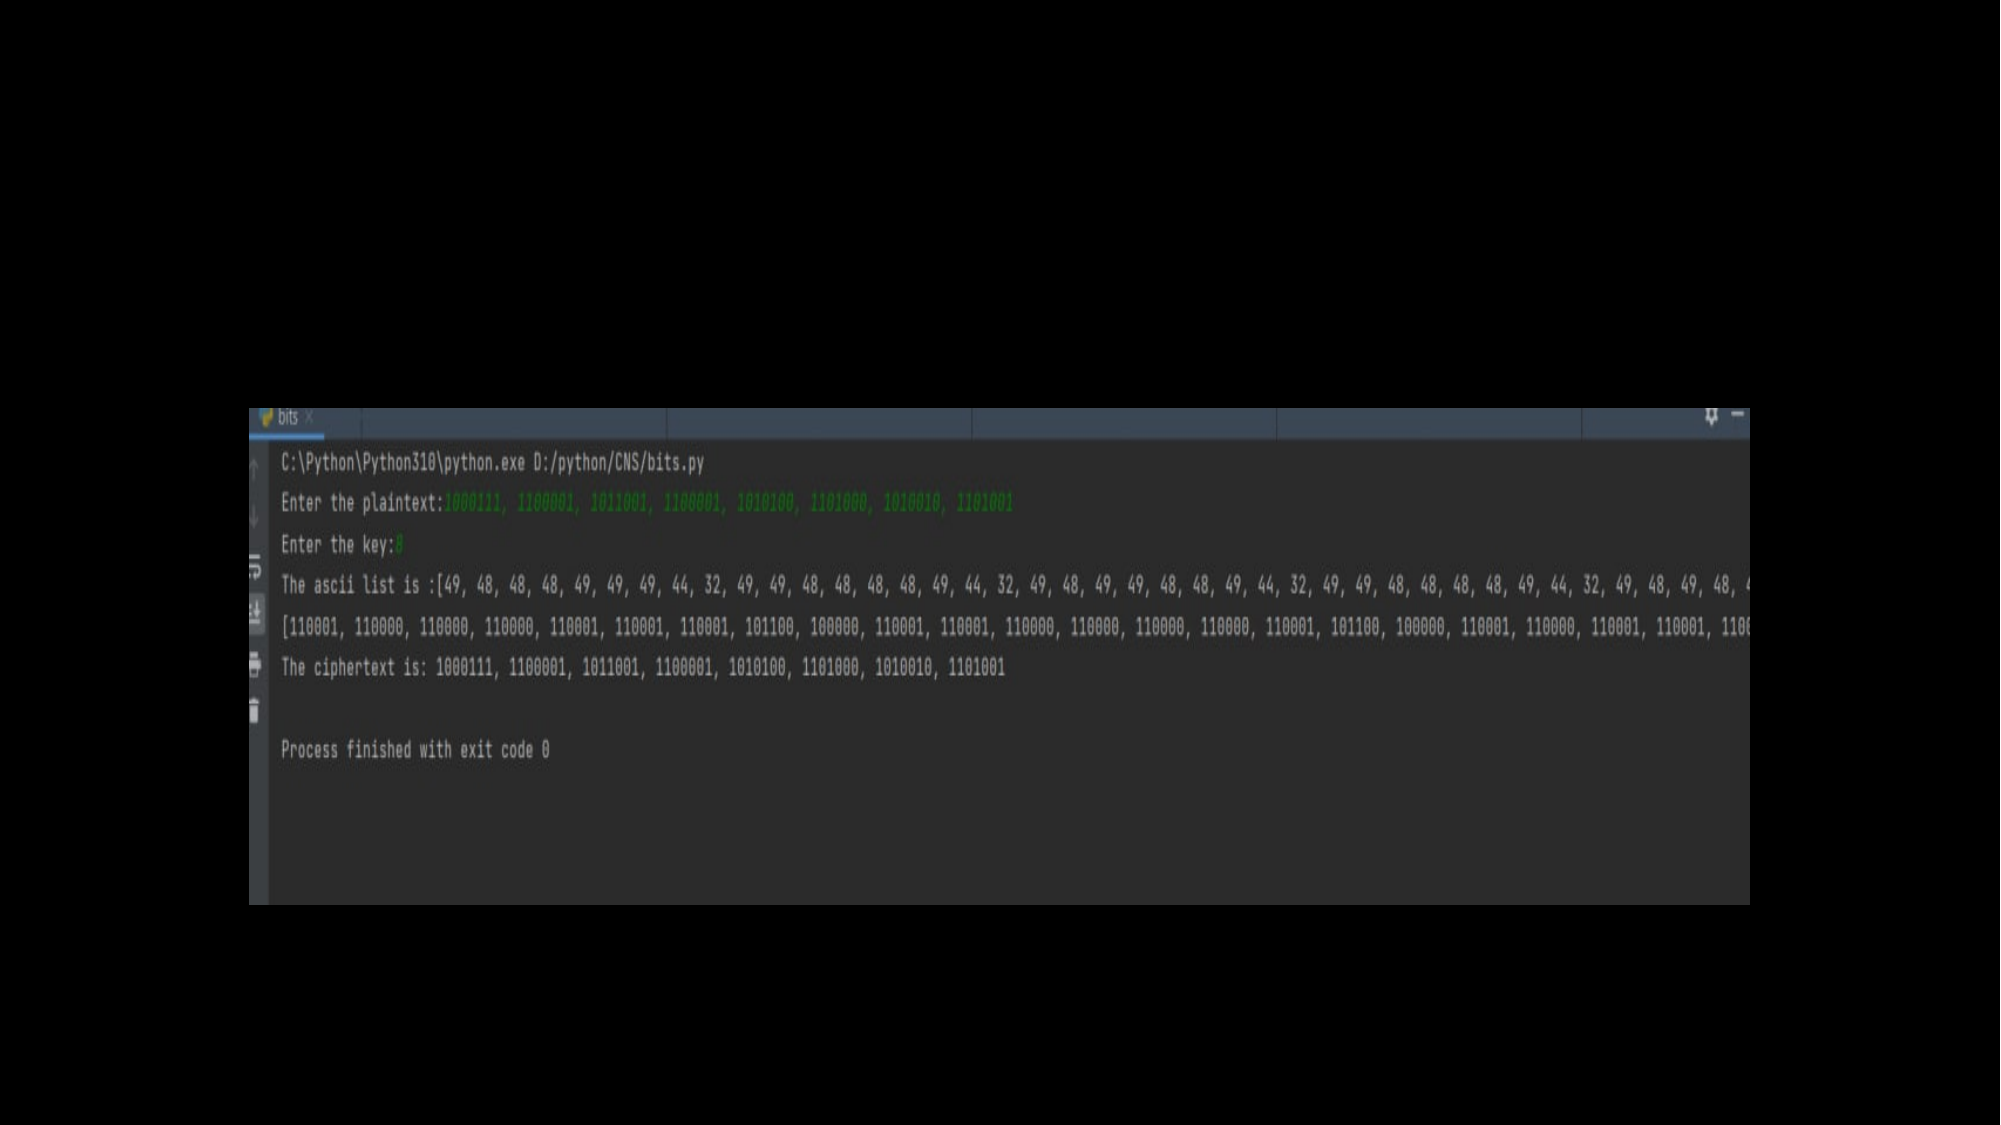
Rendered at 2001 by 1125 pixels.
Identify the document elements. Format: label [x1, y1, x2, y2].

list [249, 408, 1750, 906]
